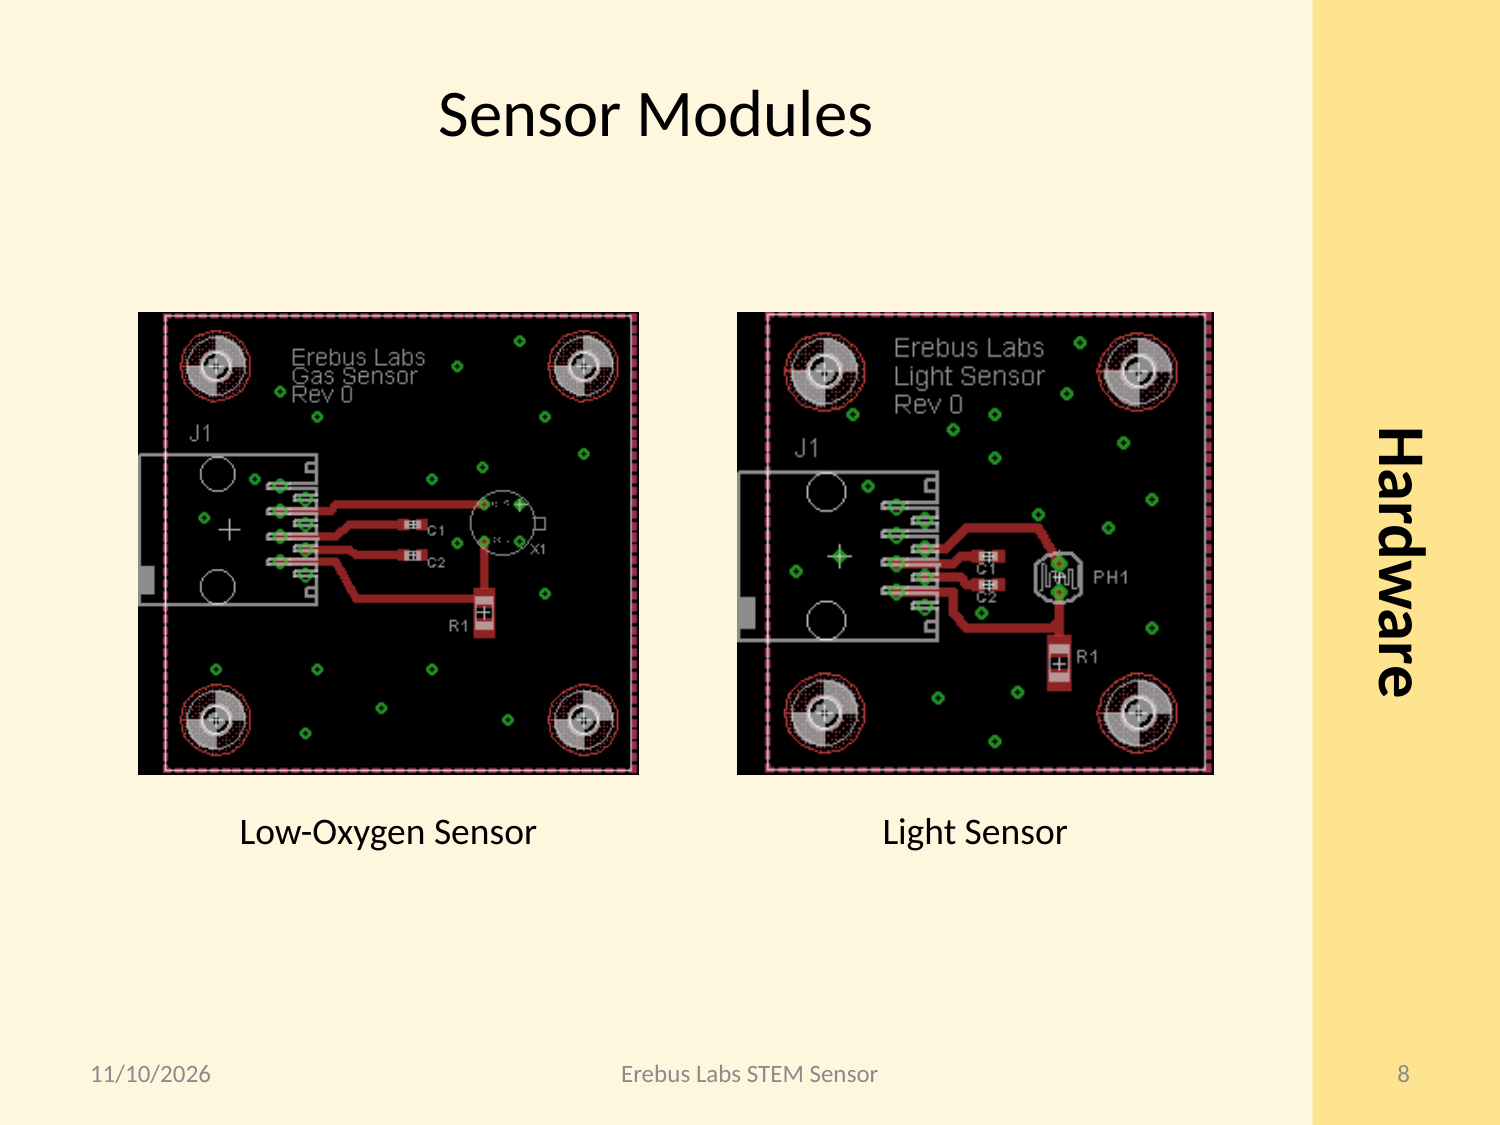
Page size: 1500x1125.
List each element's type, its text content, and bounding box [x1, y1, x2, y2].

list Hardware [1312, 0, 1500, 1125]
slide_number 8 [1074, 1042, 1425, 1103]
picture [737, 312, 1214, 776]
text_box Low-Oxygen Sensor [138, 799, 639, 860]
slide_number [75, 1042, 425, 1103]
picture [138, 312, 639, 776]
footer Erebus Labs STEM Sensor [512, 1042, 988, 1103]
text_box Light Sensor [737, 799, 1214, 860]
list Sensor Modules [0, 0, 1313, 220]
